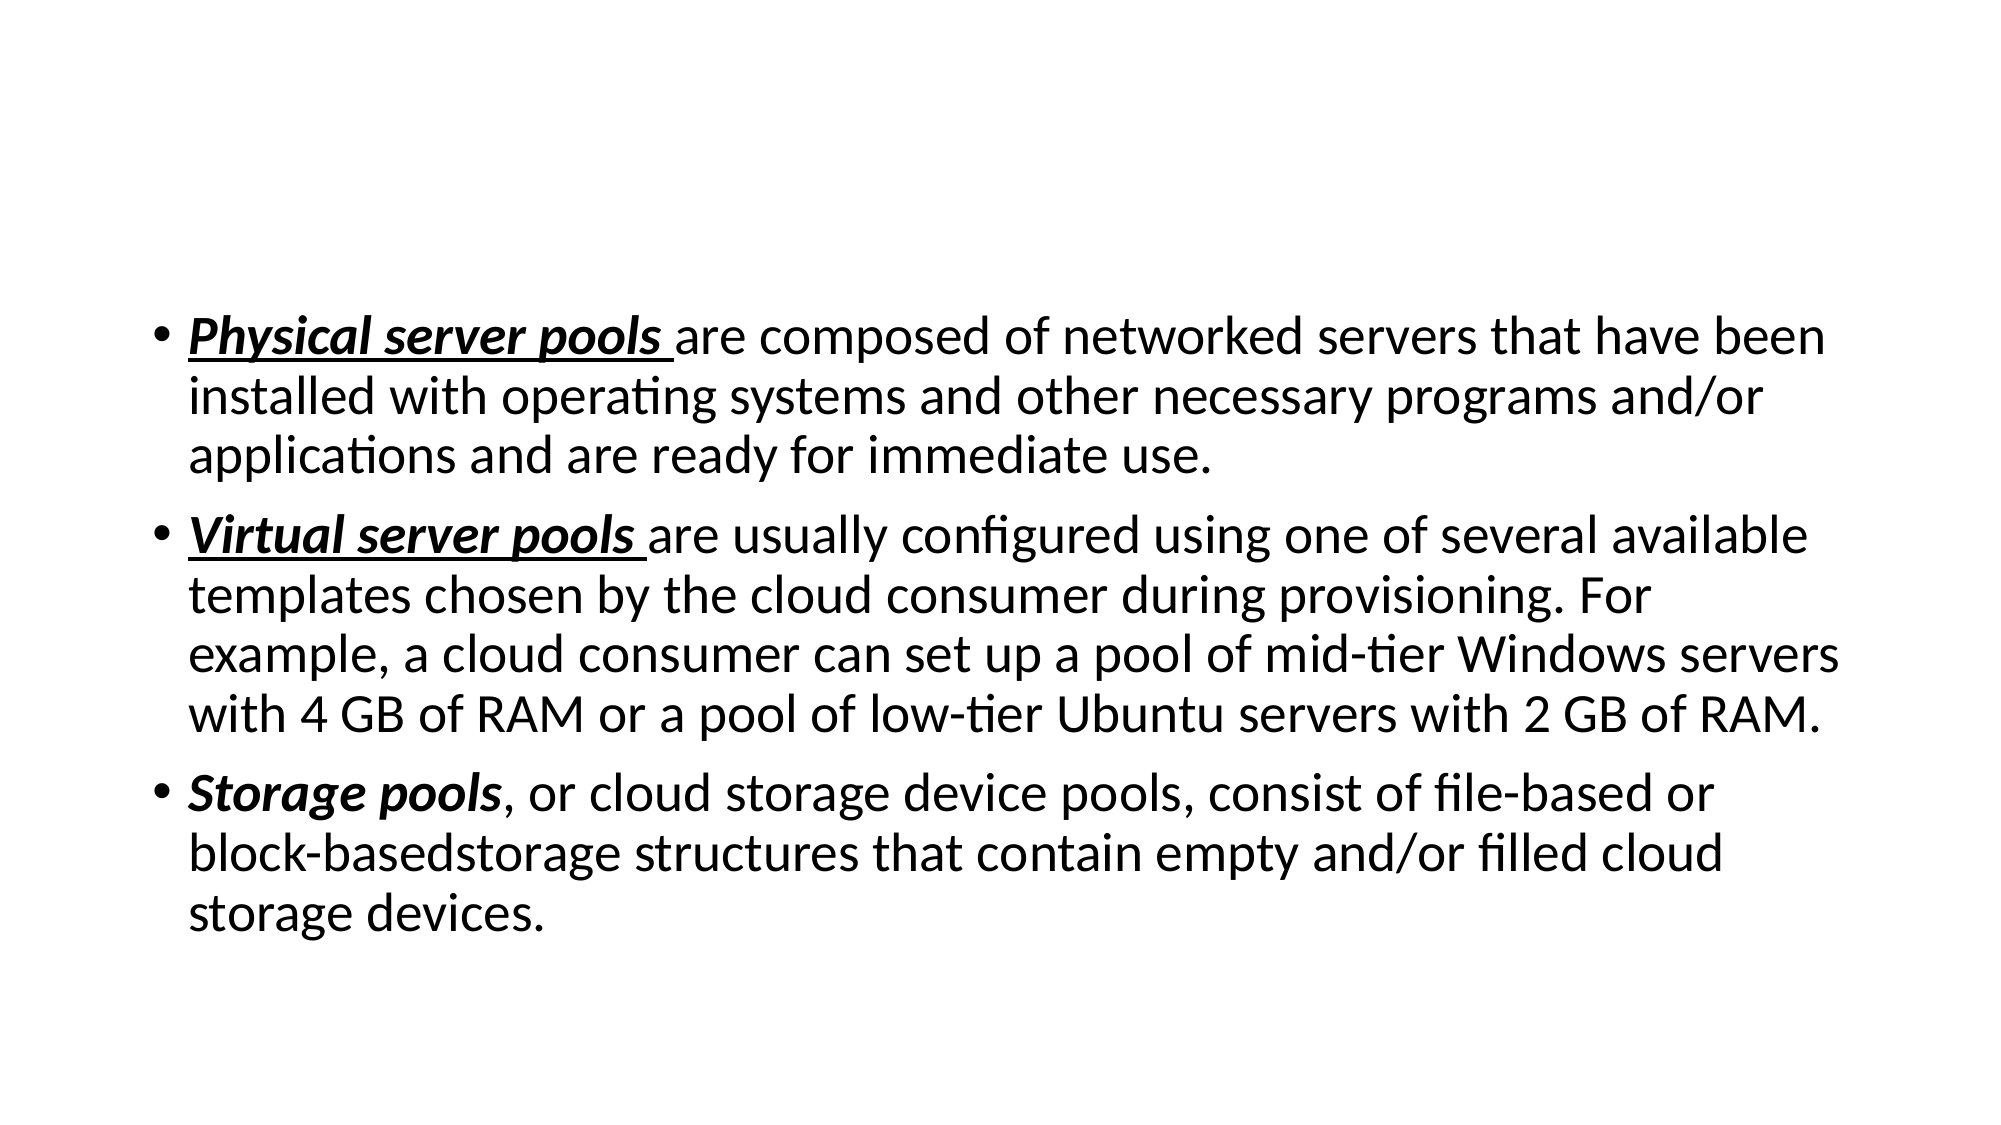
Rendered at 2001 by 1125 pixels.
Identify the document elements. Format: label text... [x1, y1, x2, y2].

list Physical server pools are composed of networked servers that have been installed with operating systems and other necessary programs and/or applications and are ready for immediate use. Virtual server pools are usually configured using one of several available templates chosen by the cloud consumer during provisioning. For example, a cloud consumer can set up a pool of mid-tier Windows servers with 4 GB of RAM or a pool of low-tier Ubuntu servers with 2 GB of RAM. Storage pools, or cloud storage device pools, consist of file-based or block-basedstorage structures that contain empty and/or filled cloud storage devices. [137, 299, 1863, 1014]
